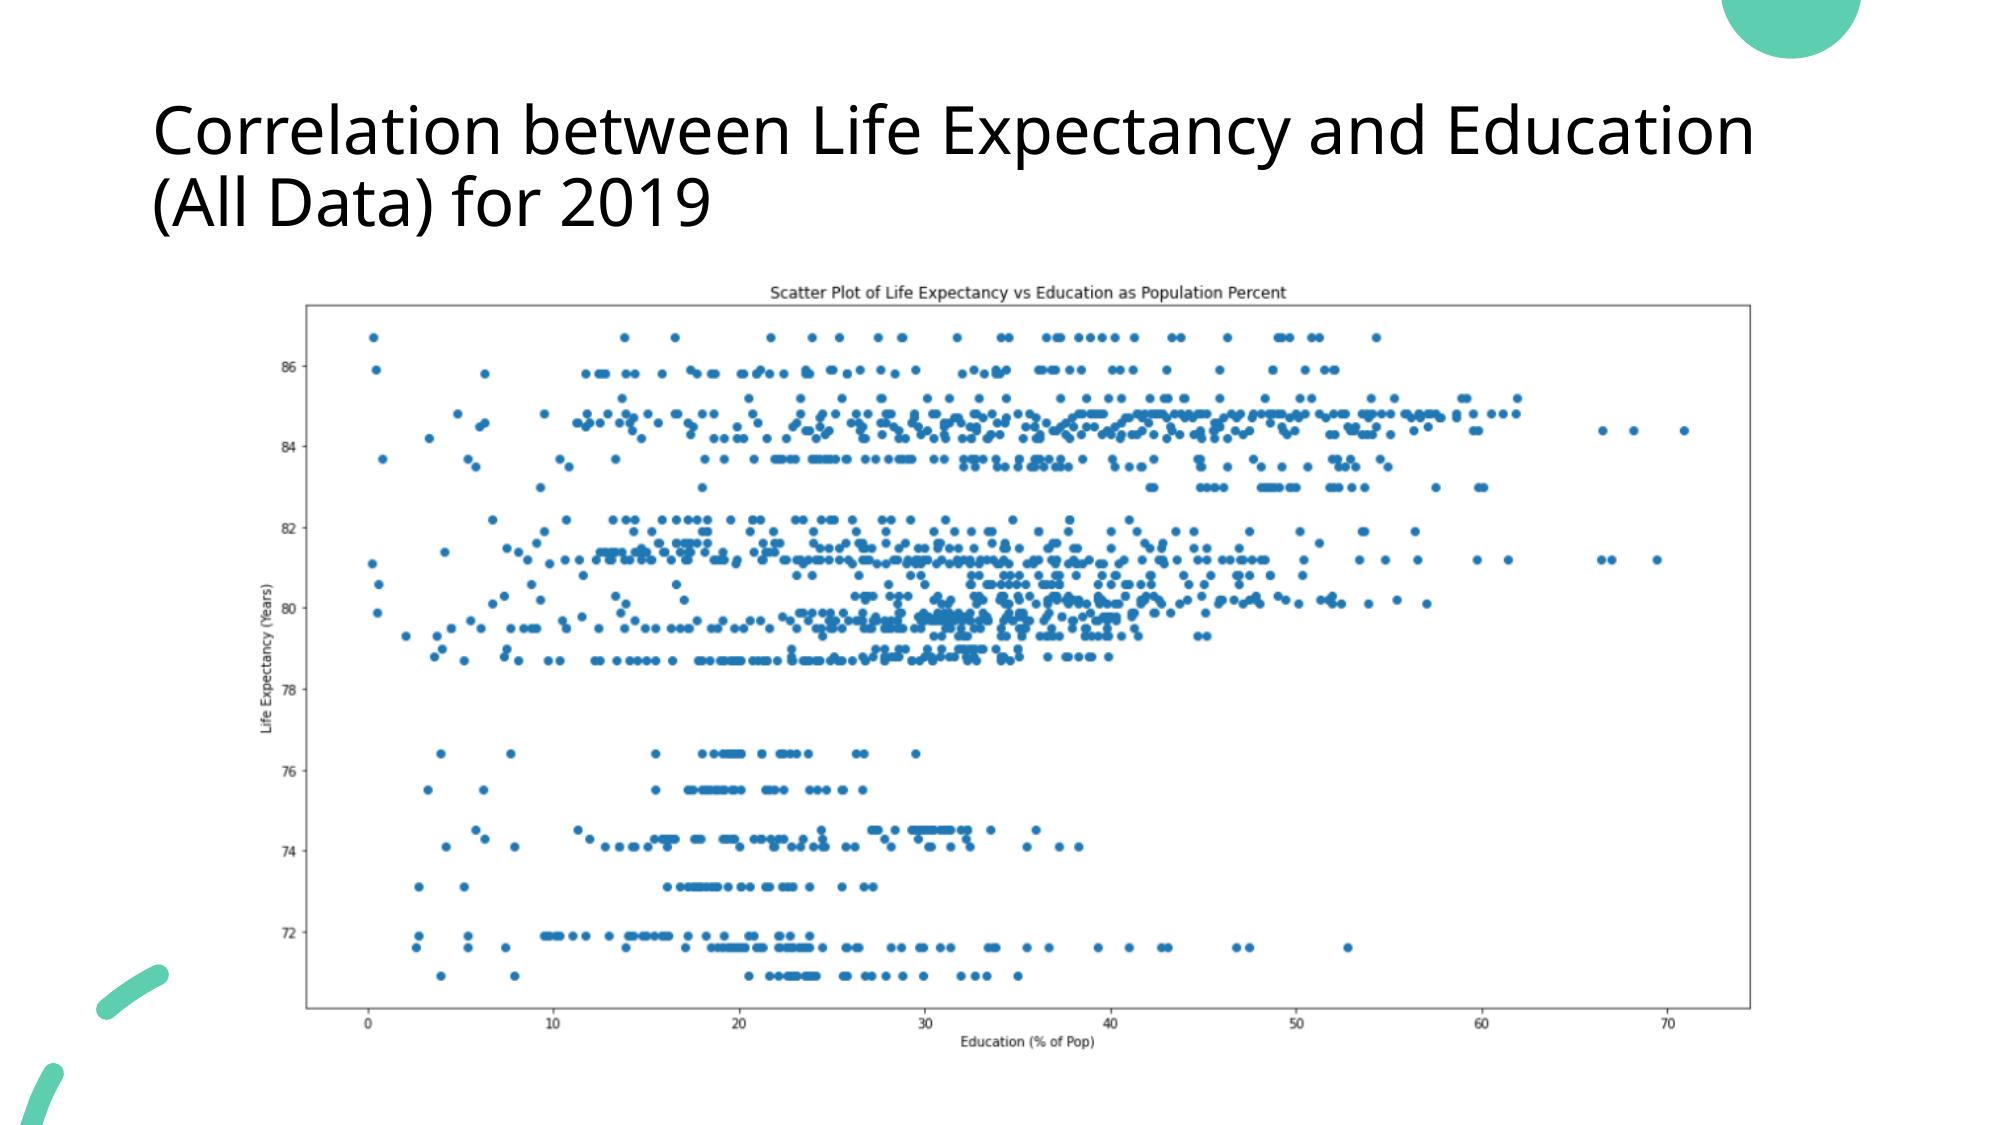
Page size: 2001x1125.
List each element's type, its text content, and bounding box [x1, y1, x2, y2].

picture [224, 277, 1776, 1066]
title Correlation between Life Expectancy and Education (All Data) for 2019 [137, 59, 1863, 278]
